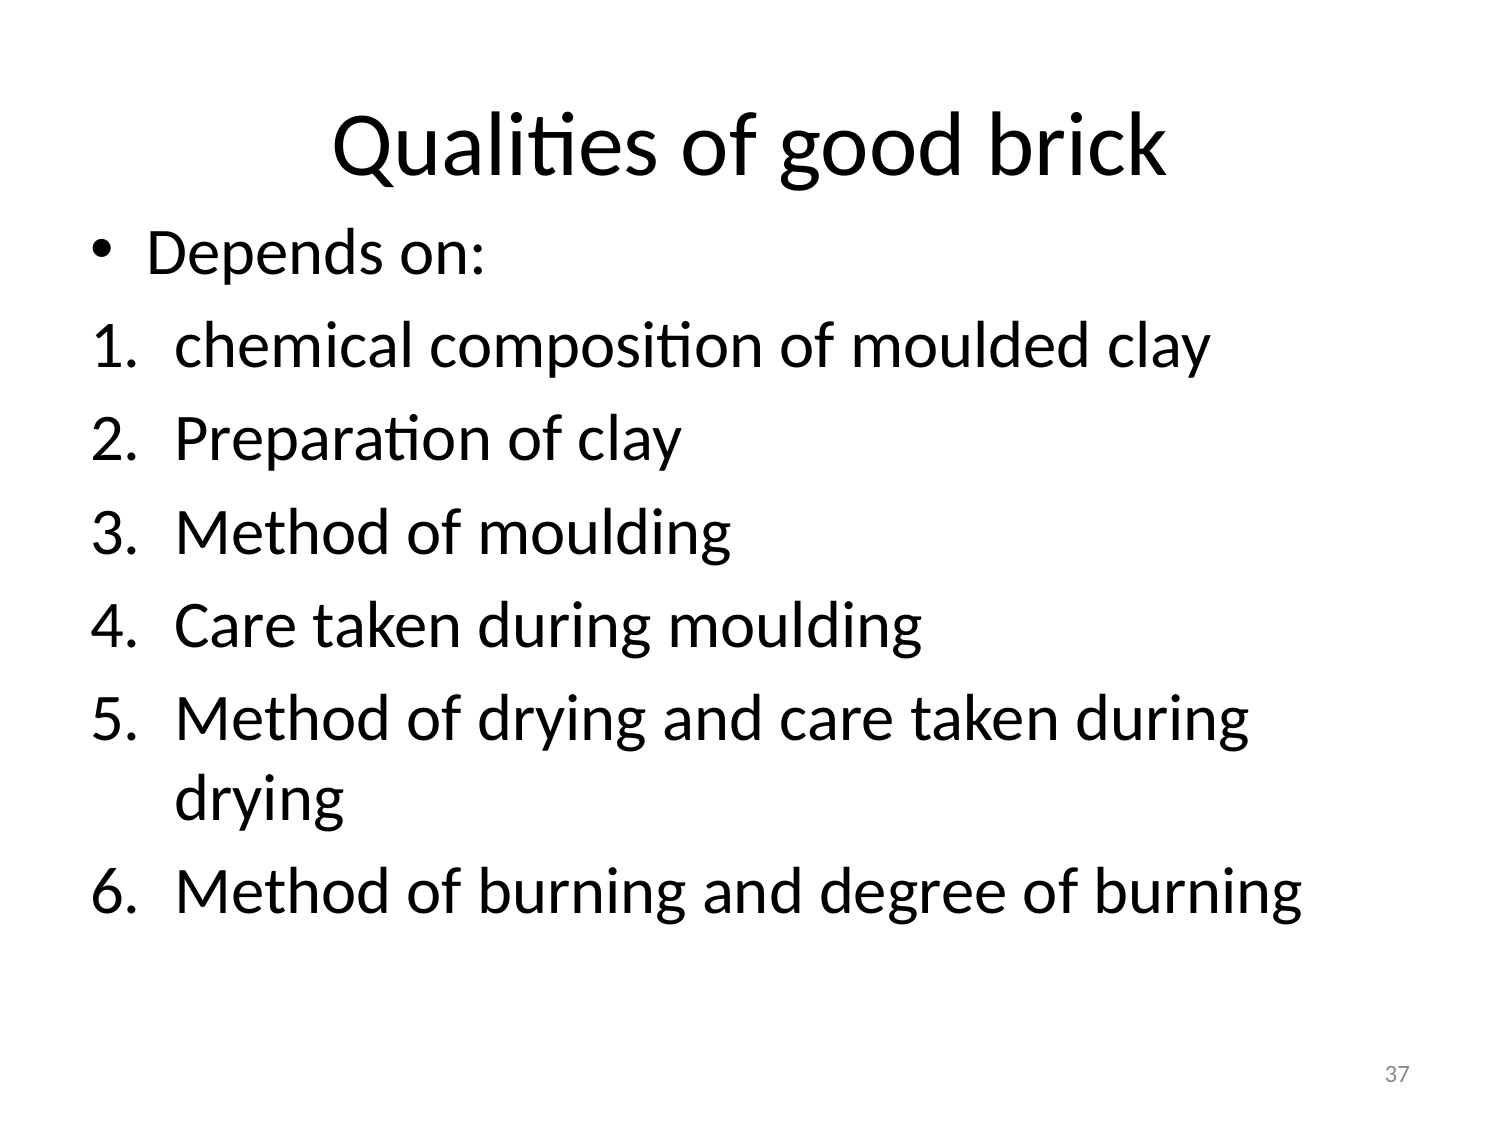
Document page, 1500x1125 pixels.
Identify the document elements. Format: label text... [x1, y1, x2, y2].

list Depends on: chemical composition of moulded clay Preparation of clay Method of moulding Care taken during moulding Method of drying and care taken during drying Method of burning and degree of burning [75, 200, 1425, 1005]
title Qualities of good brick [75, 45, 1425, 200]
slide_number 37 [1074, 1042, 1425, 1103]
